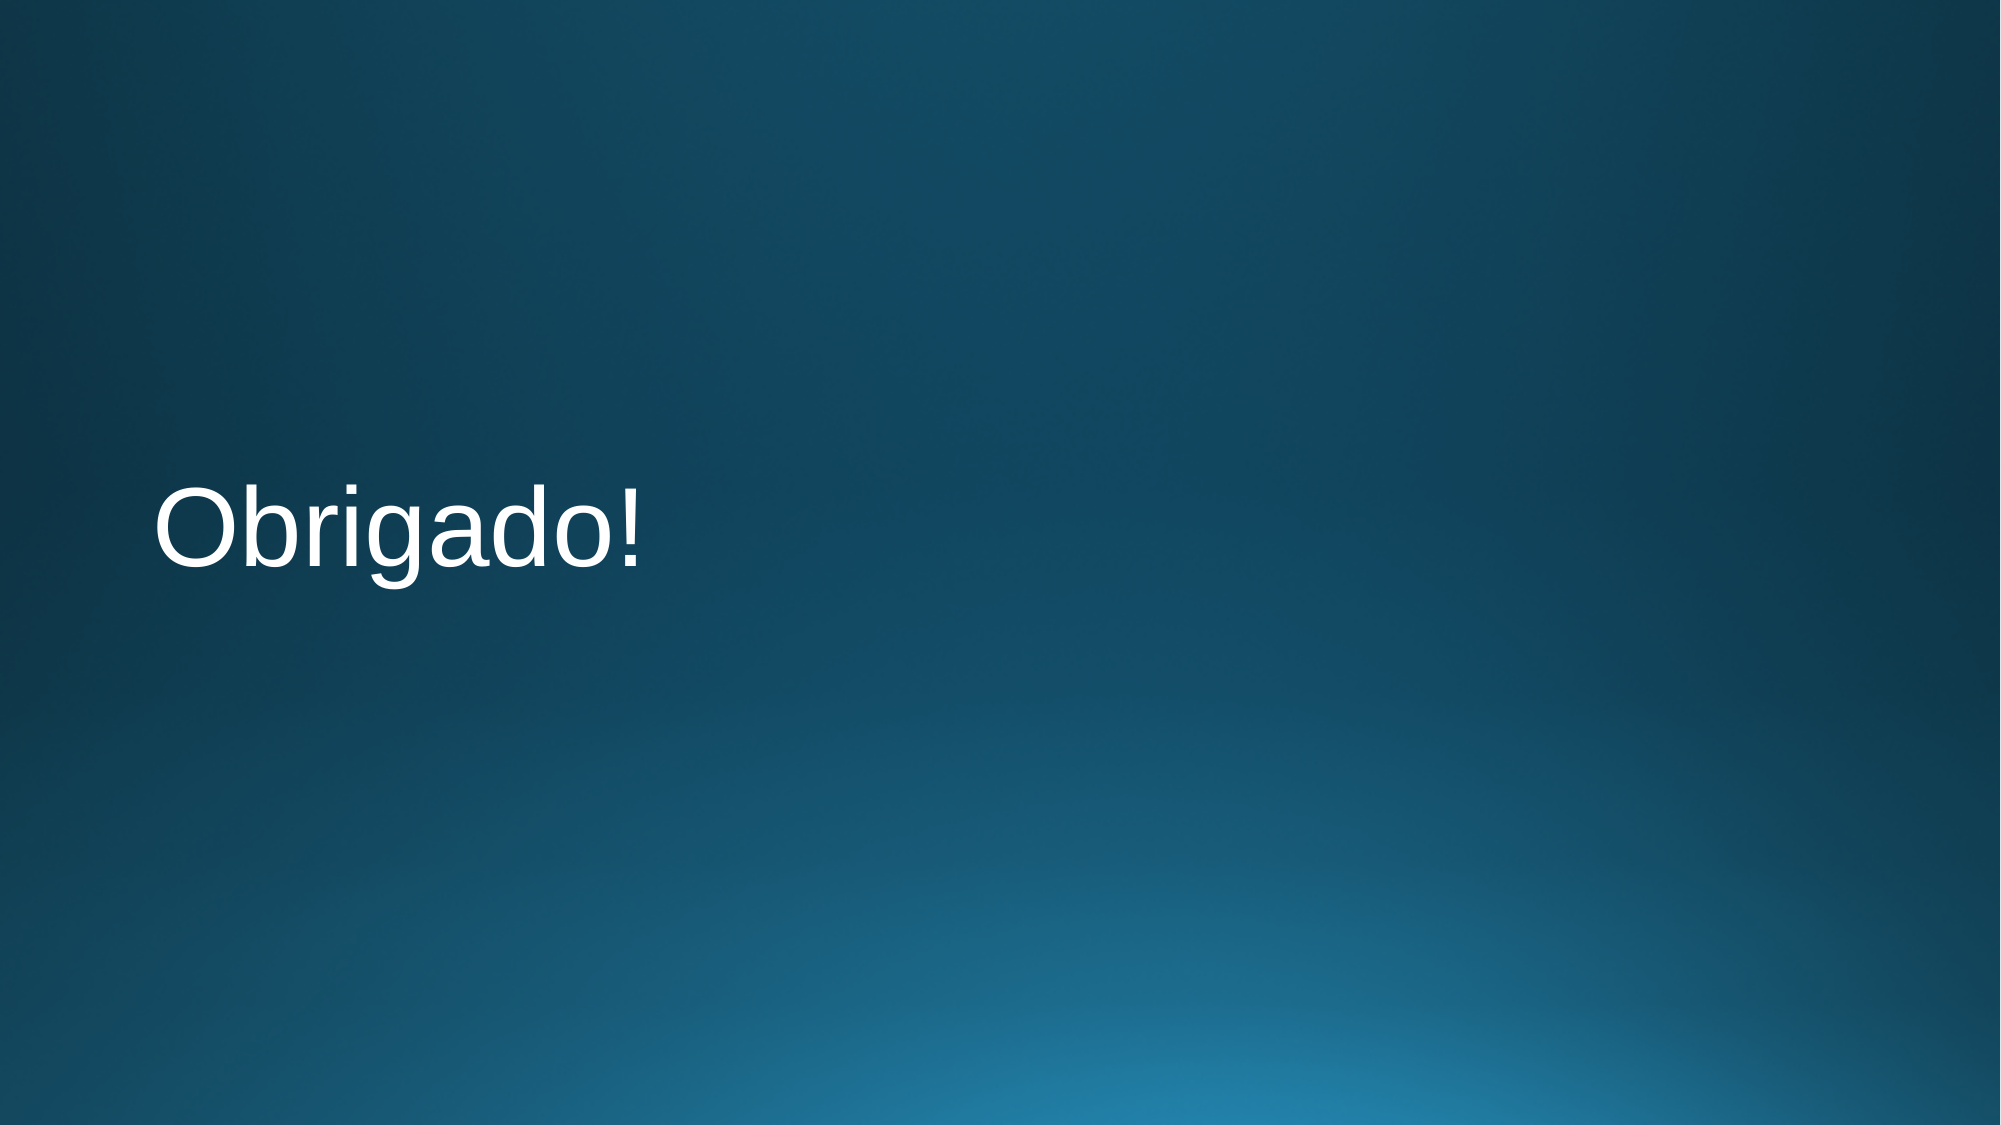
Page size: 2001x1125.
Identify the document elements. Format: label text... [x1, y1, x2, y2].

title Obrigado! [137, 421, 1863, 639]
picture [0, 0, 2001, 1125]
